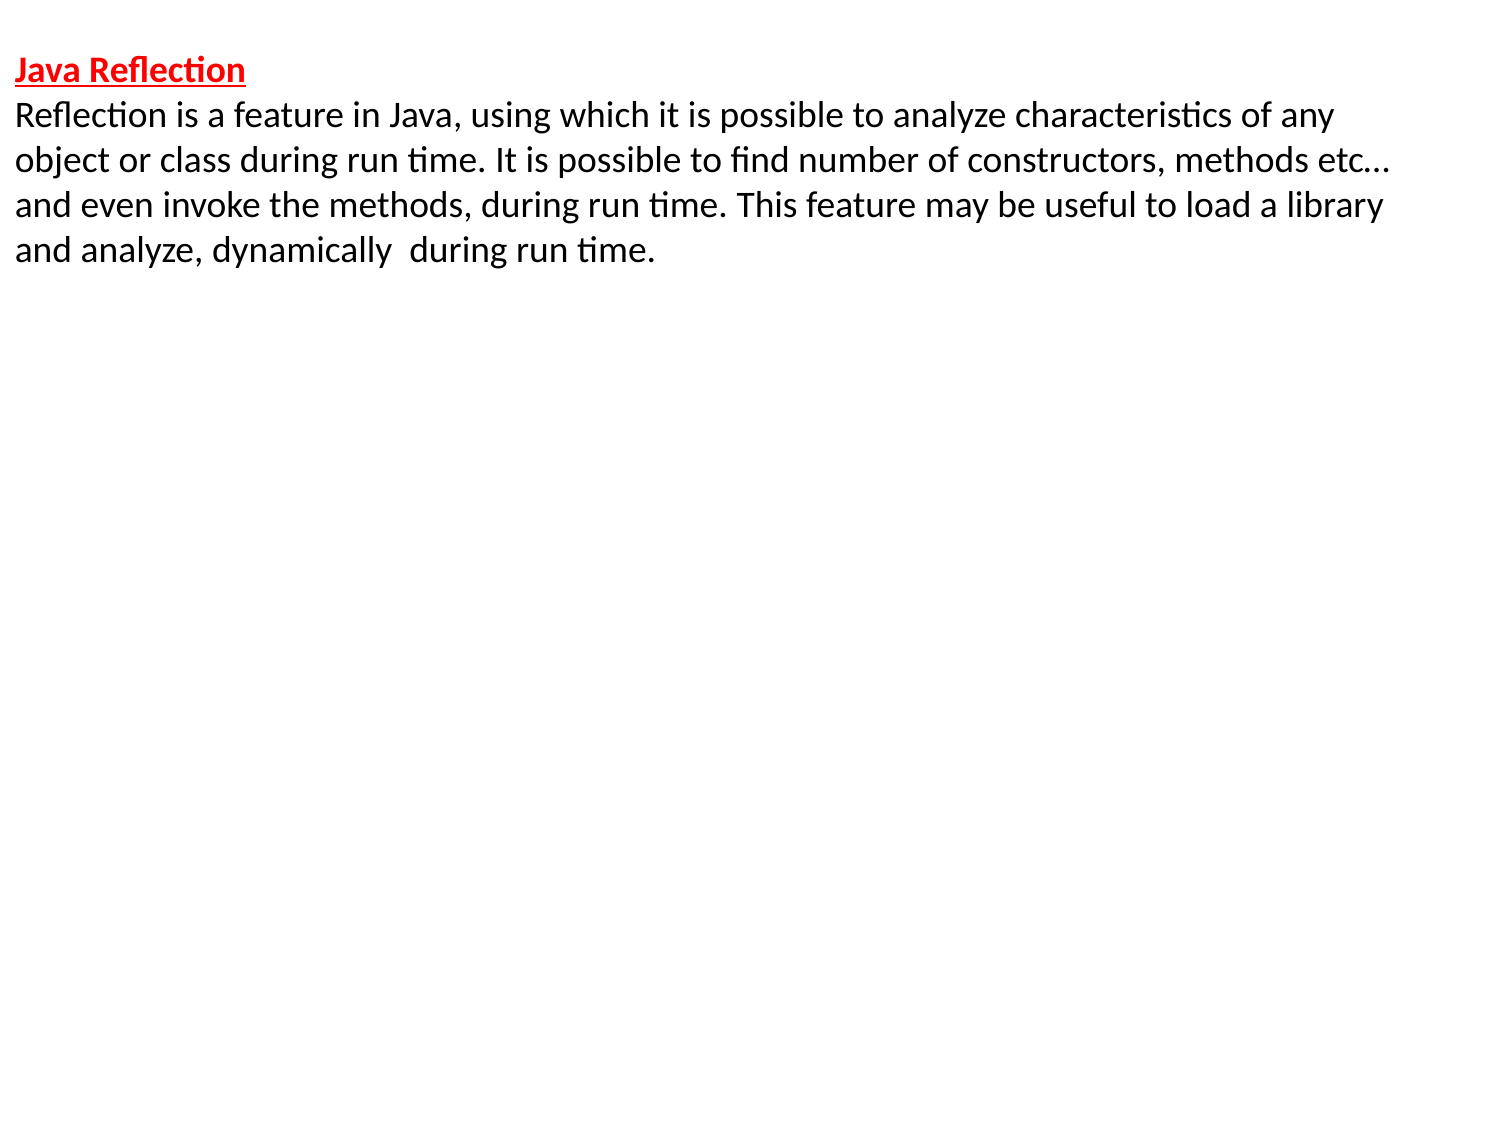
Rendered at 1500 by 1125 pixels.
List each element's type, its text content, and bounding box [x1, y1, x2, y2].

text_box Java Reflection Reflection is a feature in Java, using which it is possible to analyze characteristics of any object or class during run time. It is possible to find number of constructors, methods etc… and even invoke the methods, during run time. This feature may be useful to load a library and analyze, dynamically during run time. [0, 37, 1450, 323]
